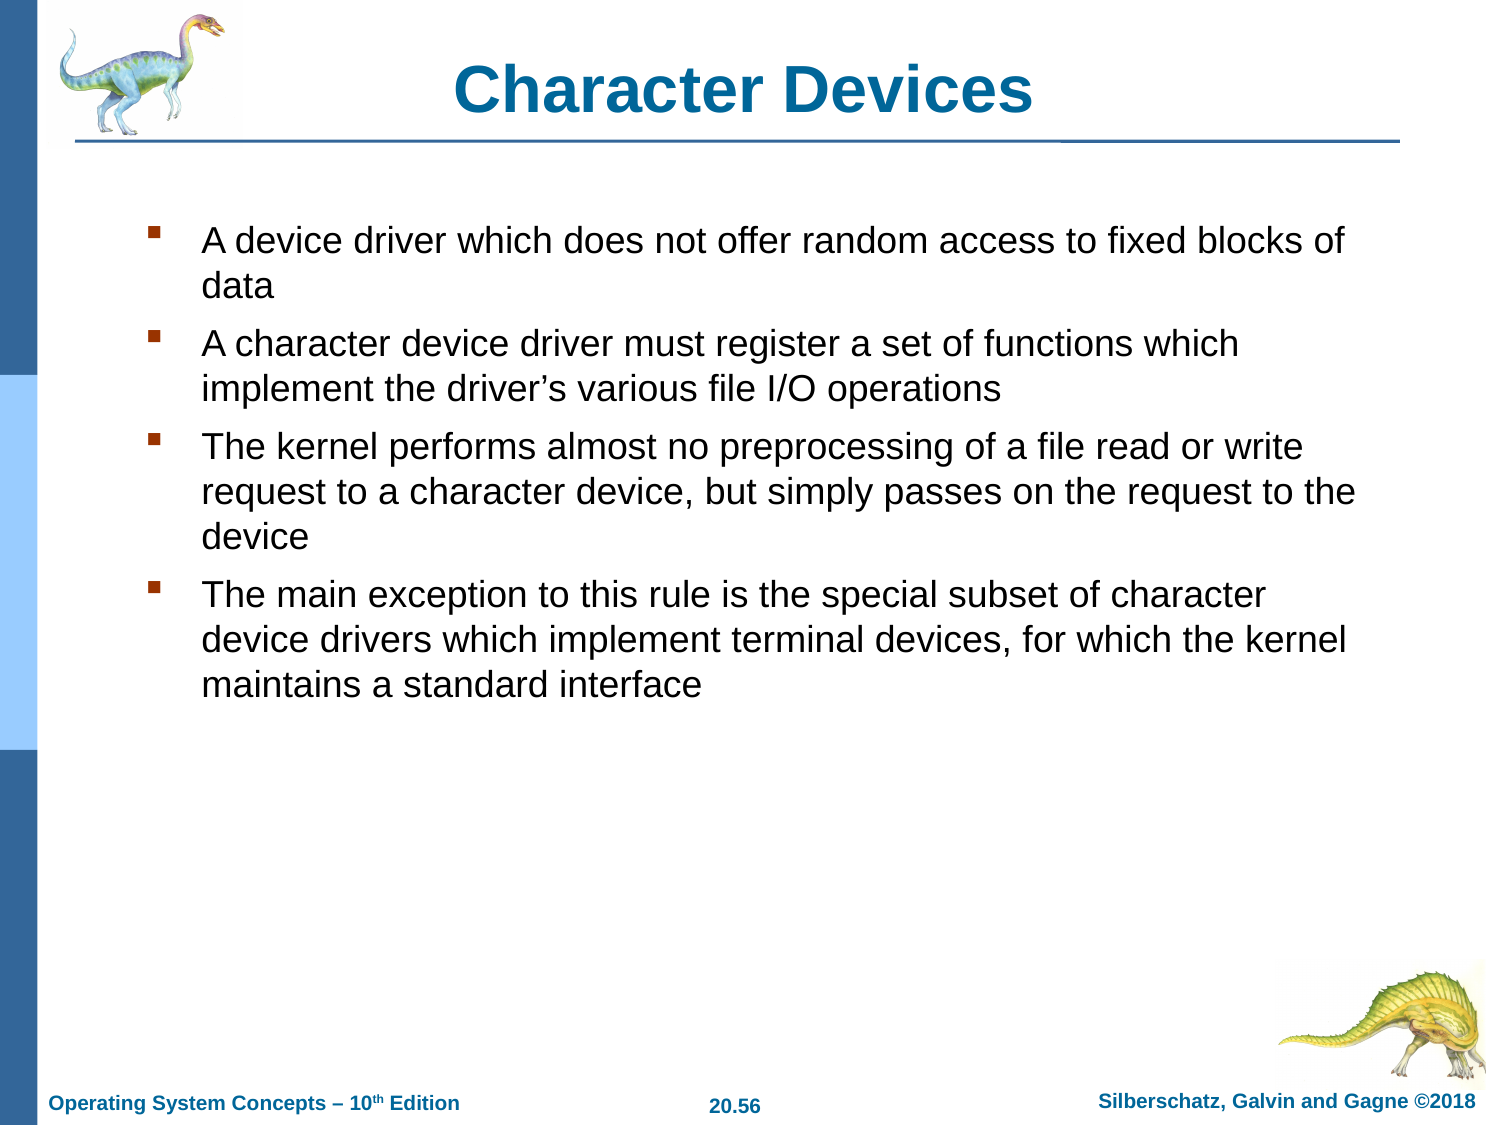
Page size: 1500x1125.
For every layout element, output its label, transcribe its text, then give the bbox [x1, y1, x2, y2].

picture [46, 0, 243, 149]
list A device driver which does not offer random access to fixed blocks of data A character device driver must register a set of functions which implement the driver’s various file I/O operations The kernel performs almost no preprocessing of a file read or write request to a character device, but simply passes on the request to the device The main exception to this rule is the special subset of character device drivers which implement terminal devices, for which the kernel maintains a standard interface [130, 208, 1395, 952]
picture [1275, 959, 1486, 1090]
title Character Devices [68, 39, 1419, 134]
